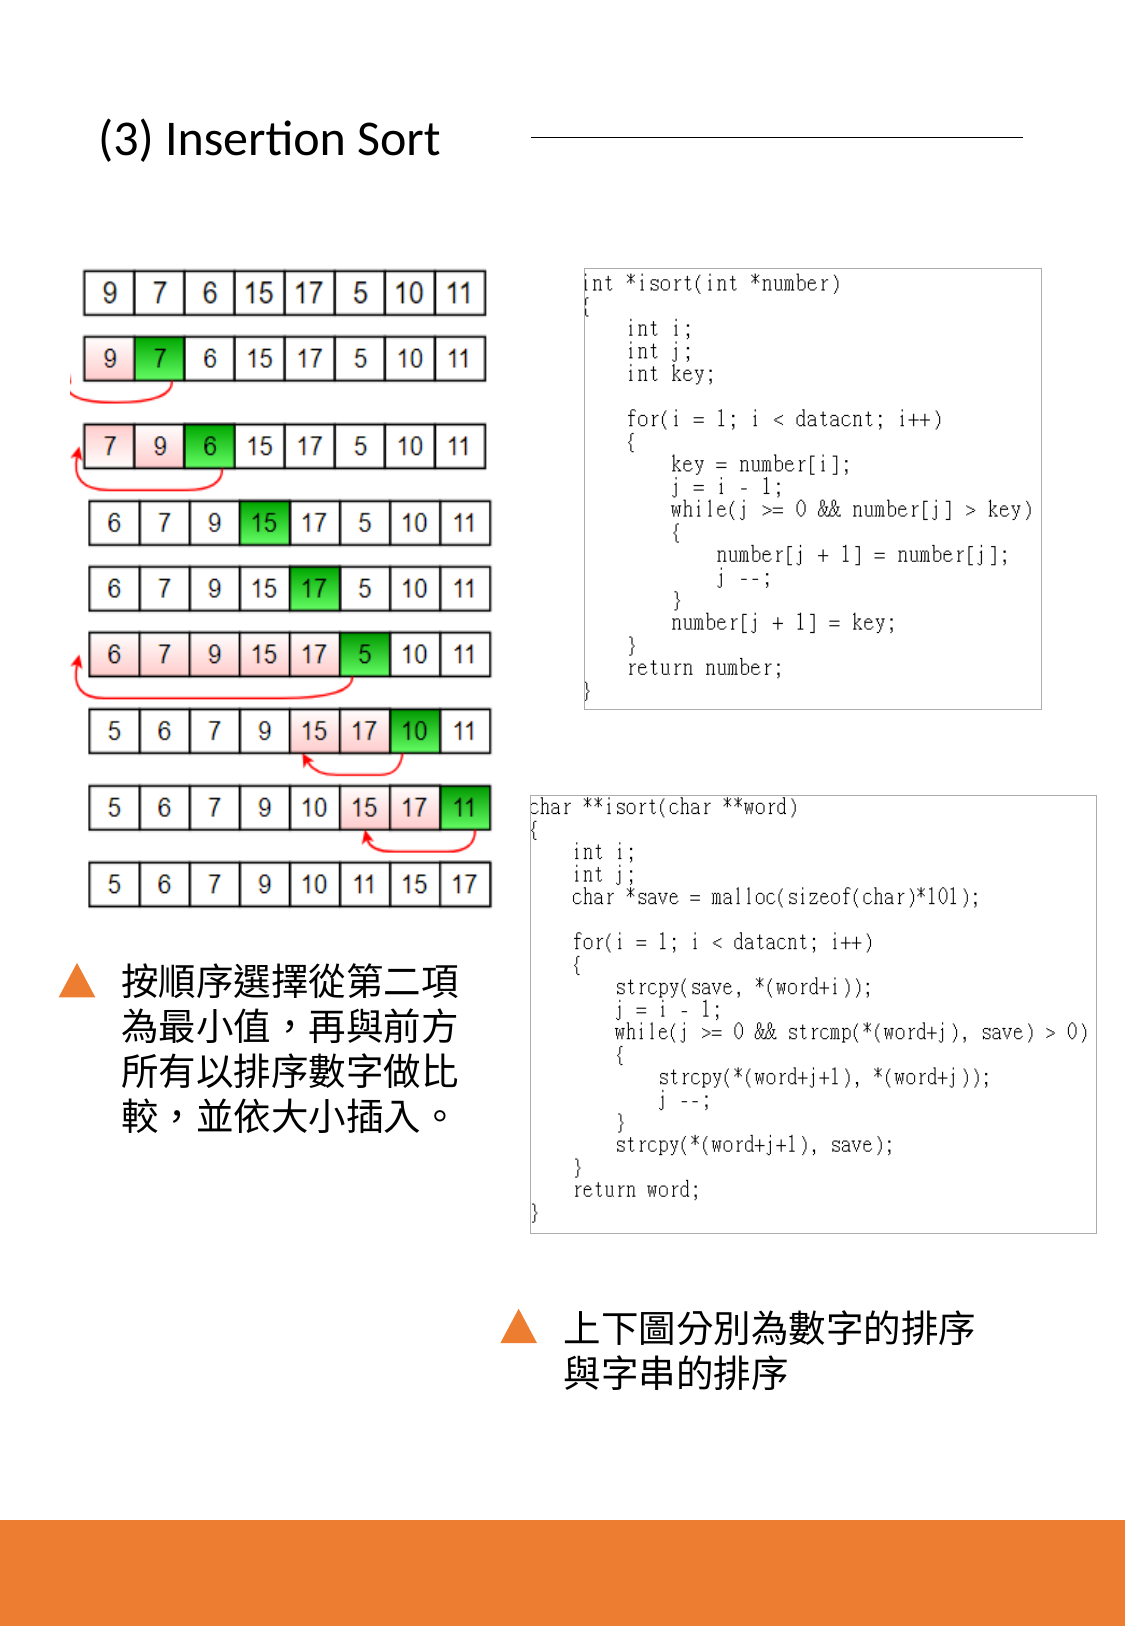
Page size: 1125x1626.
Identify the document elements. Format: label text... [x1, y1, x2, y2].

text_box [500, 1308, 538, 1344]
text_box 上下圖分別為數字的排序與字串的排序 [548, 1297, 1006, 1403]
text_box 按順序選擇從第二項為最小值，再與前方所有以排序數字做比較，並依大小插入。 [106, 950, 488, 1146]
picture [530, 795, 1097, 1234]
text_box (3) Insertion Sort [83, 97, 542, 173]
text_box [58, 962, 96, 998]
picture [584, 268, 1042, 710]
picture [70, 252, 518, 928]
